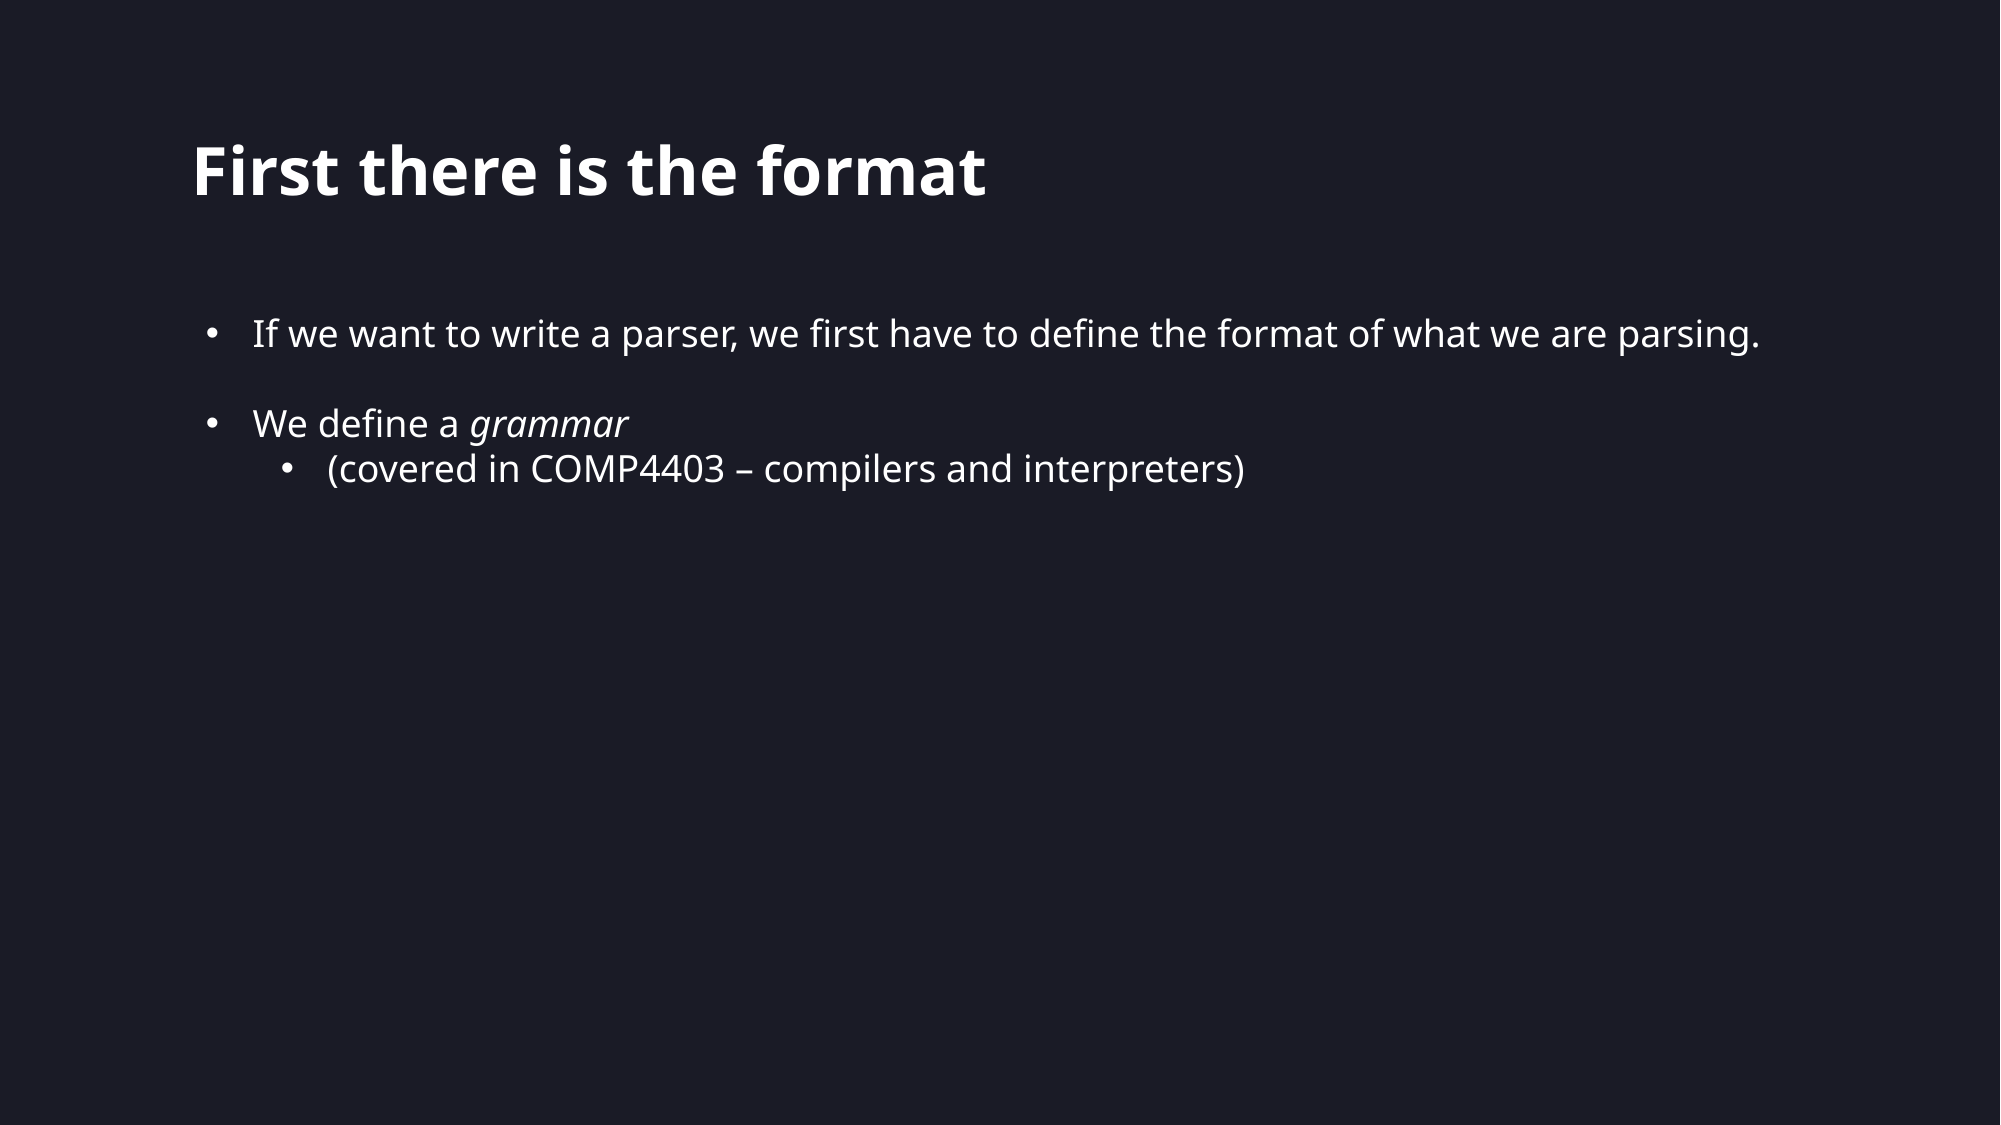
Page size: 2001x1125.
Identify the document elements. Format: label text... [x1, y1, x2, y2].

text_box If we want to write a parser, we first have to define the format of what we are parsing. We define a grammar (covered in COMP4403 – compilers and interpreters) [191, 302, 1809, 498]
title First there is the format [176, 84, 1809, 217]
